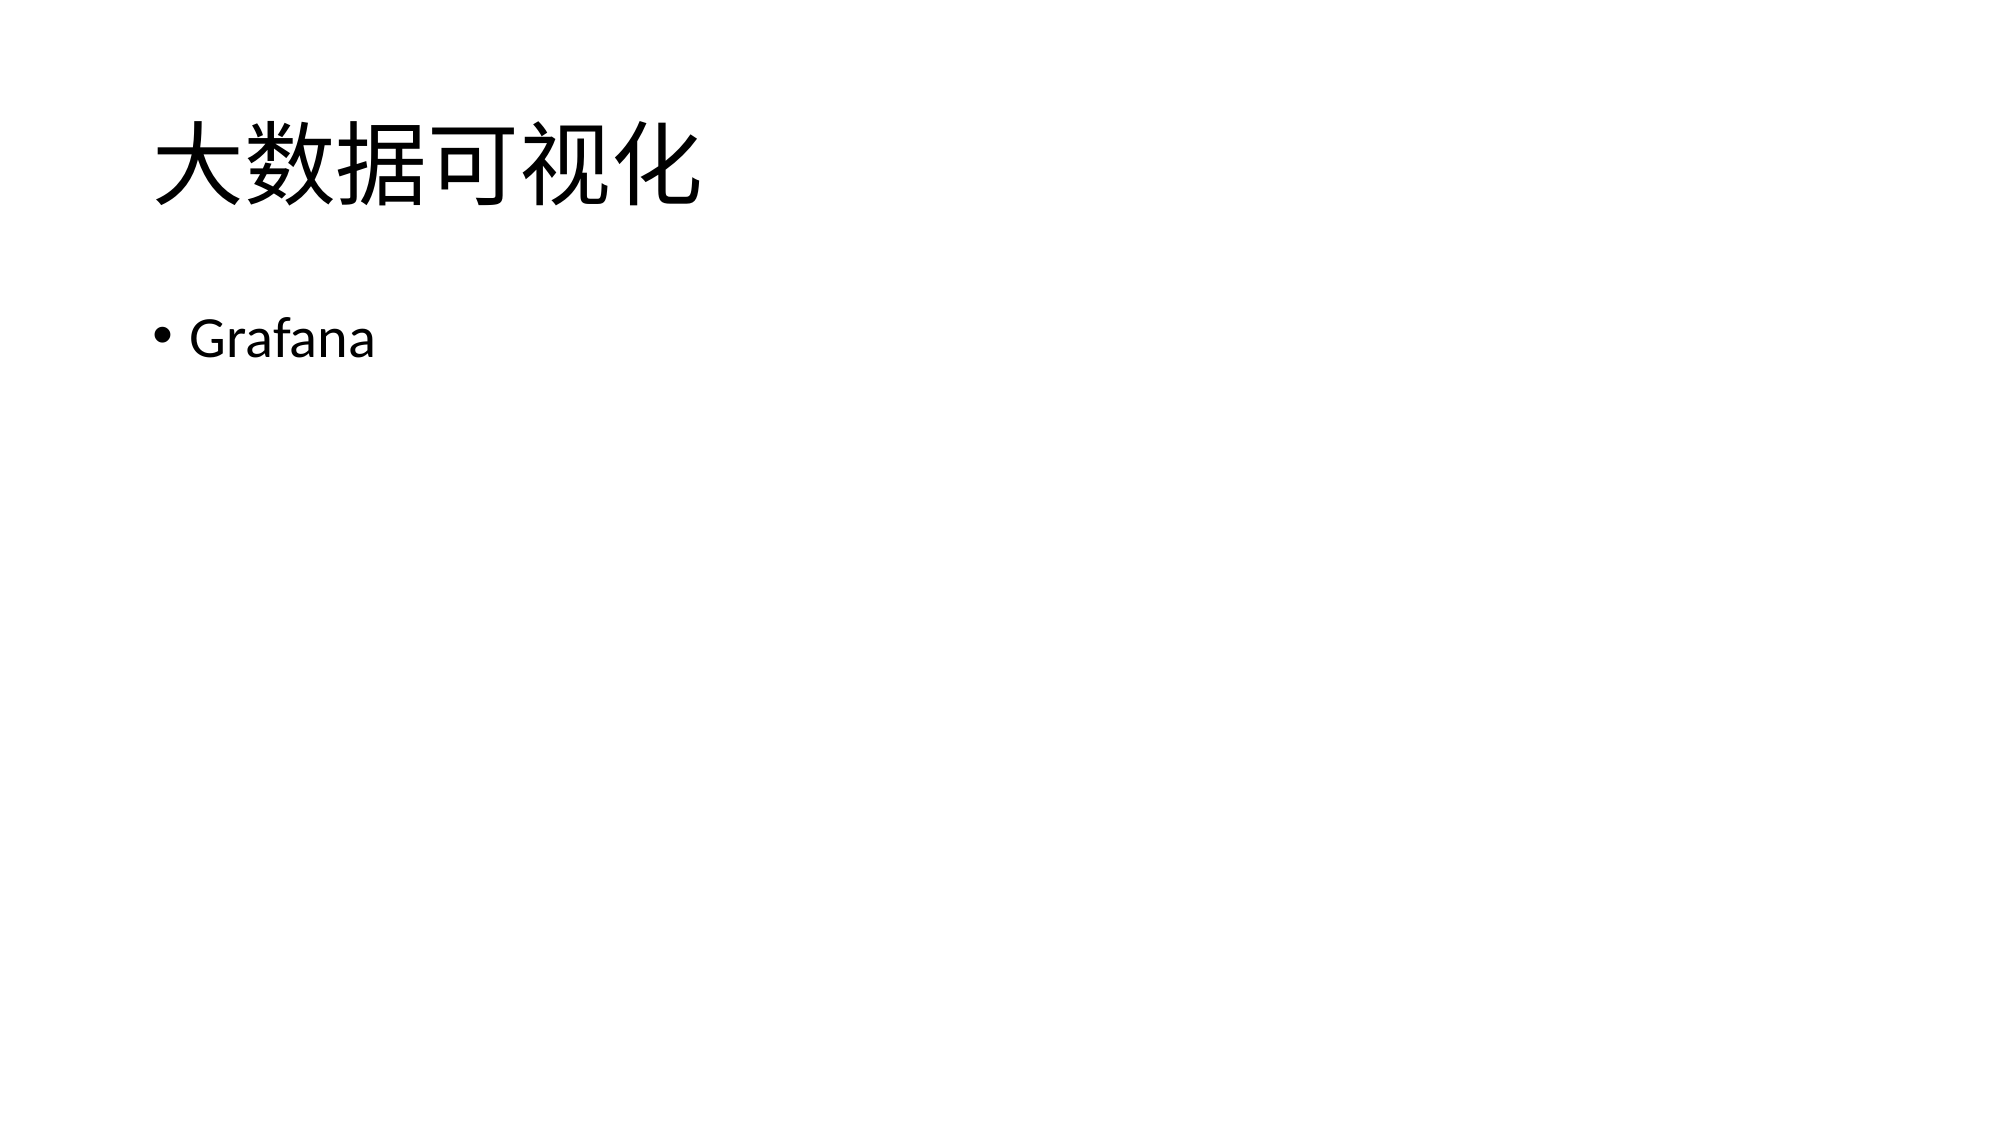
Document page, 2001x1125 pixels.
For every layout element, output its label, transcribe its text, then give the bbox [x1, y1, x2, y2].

title 大数据可视化 [137, 59, 1863, 278]
list Grafana [137, 299, 1863, 1014]
